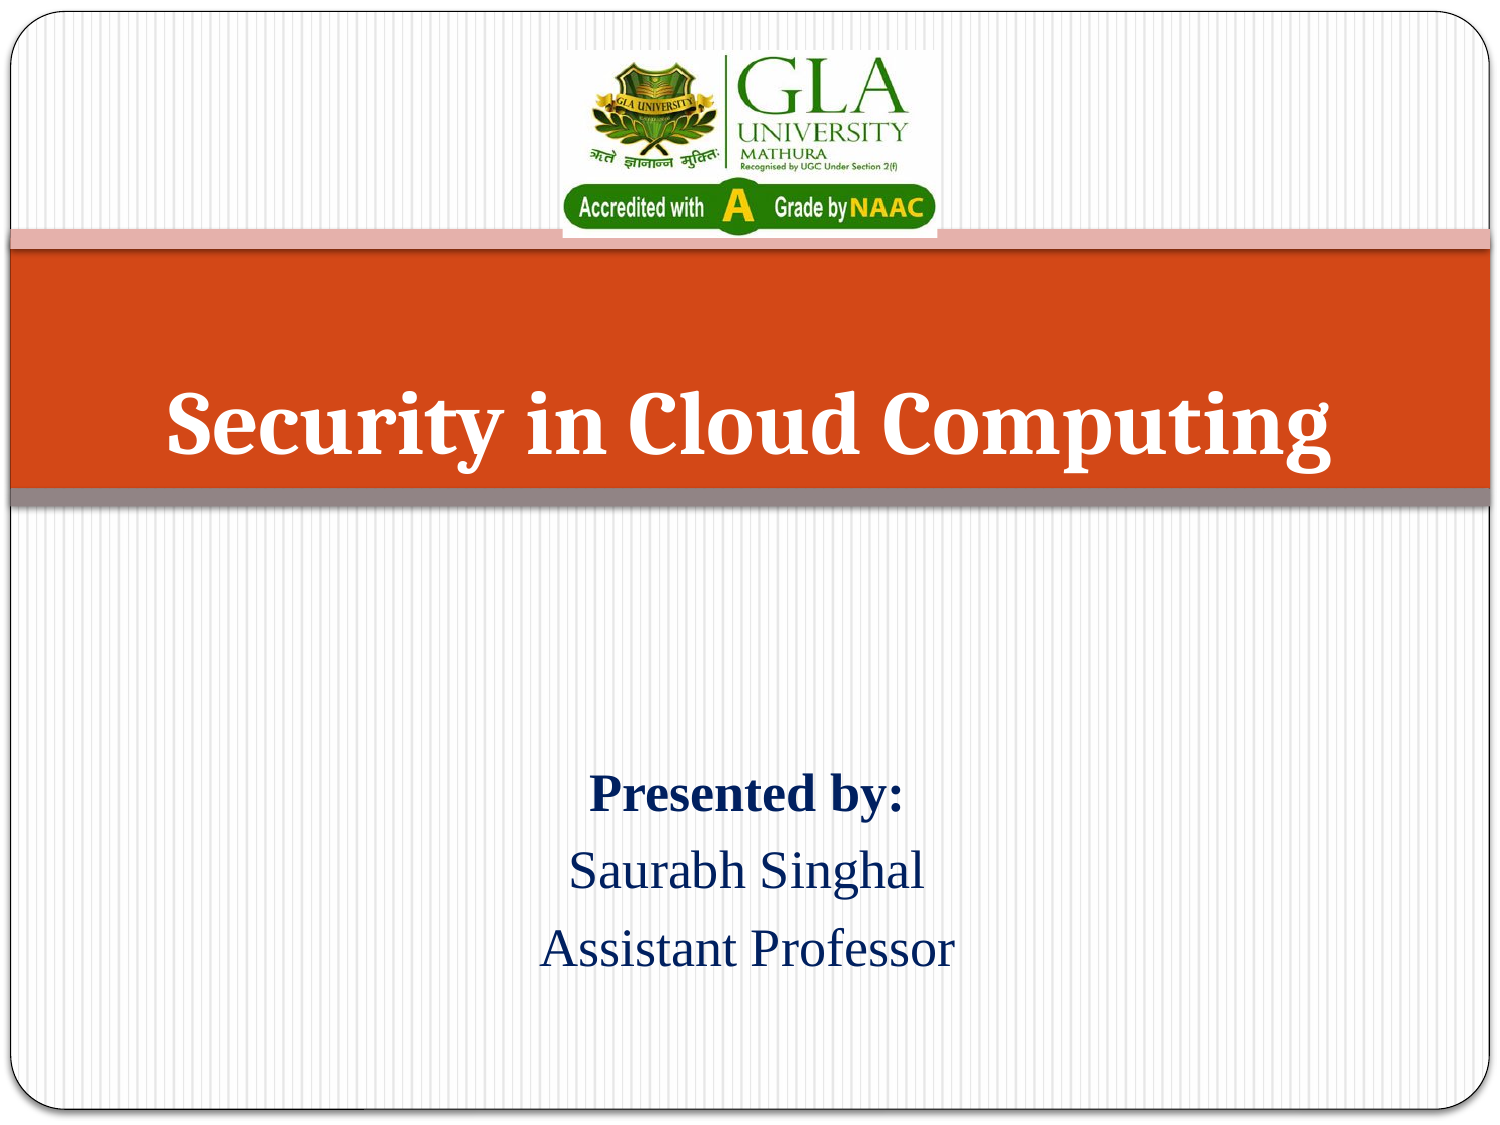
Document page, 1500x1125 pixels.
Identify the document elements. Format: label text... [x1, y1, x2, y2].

title Security in Cloud Computing [75, 247, 1425, 489]
picture [562, 49, 938, 238]
text_box Presented by: Saurabh Singhal Assistant Professor [222, 749, 1273, 1038]
